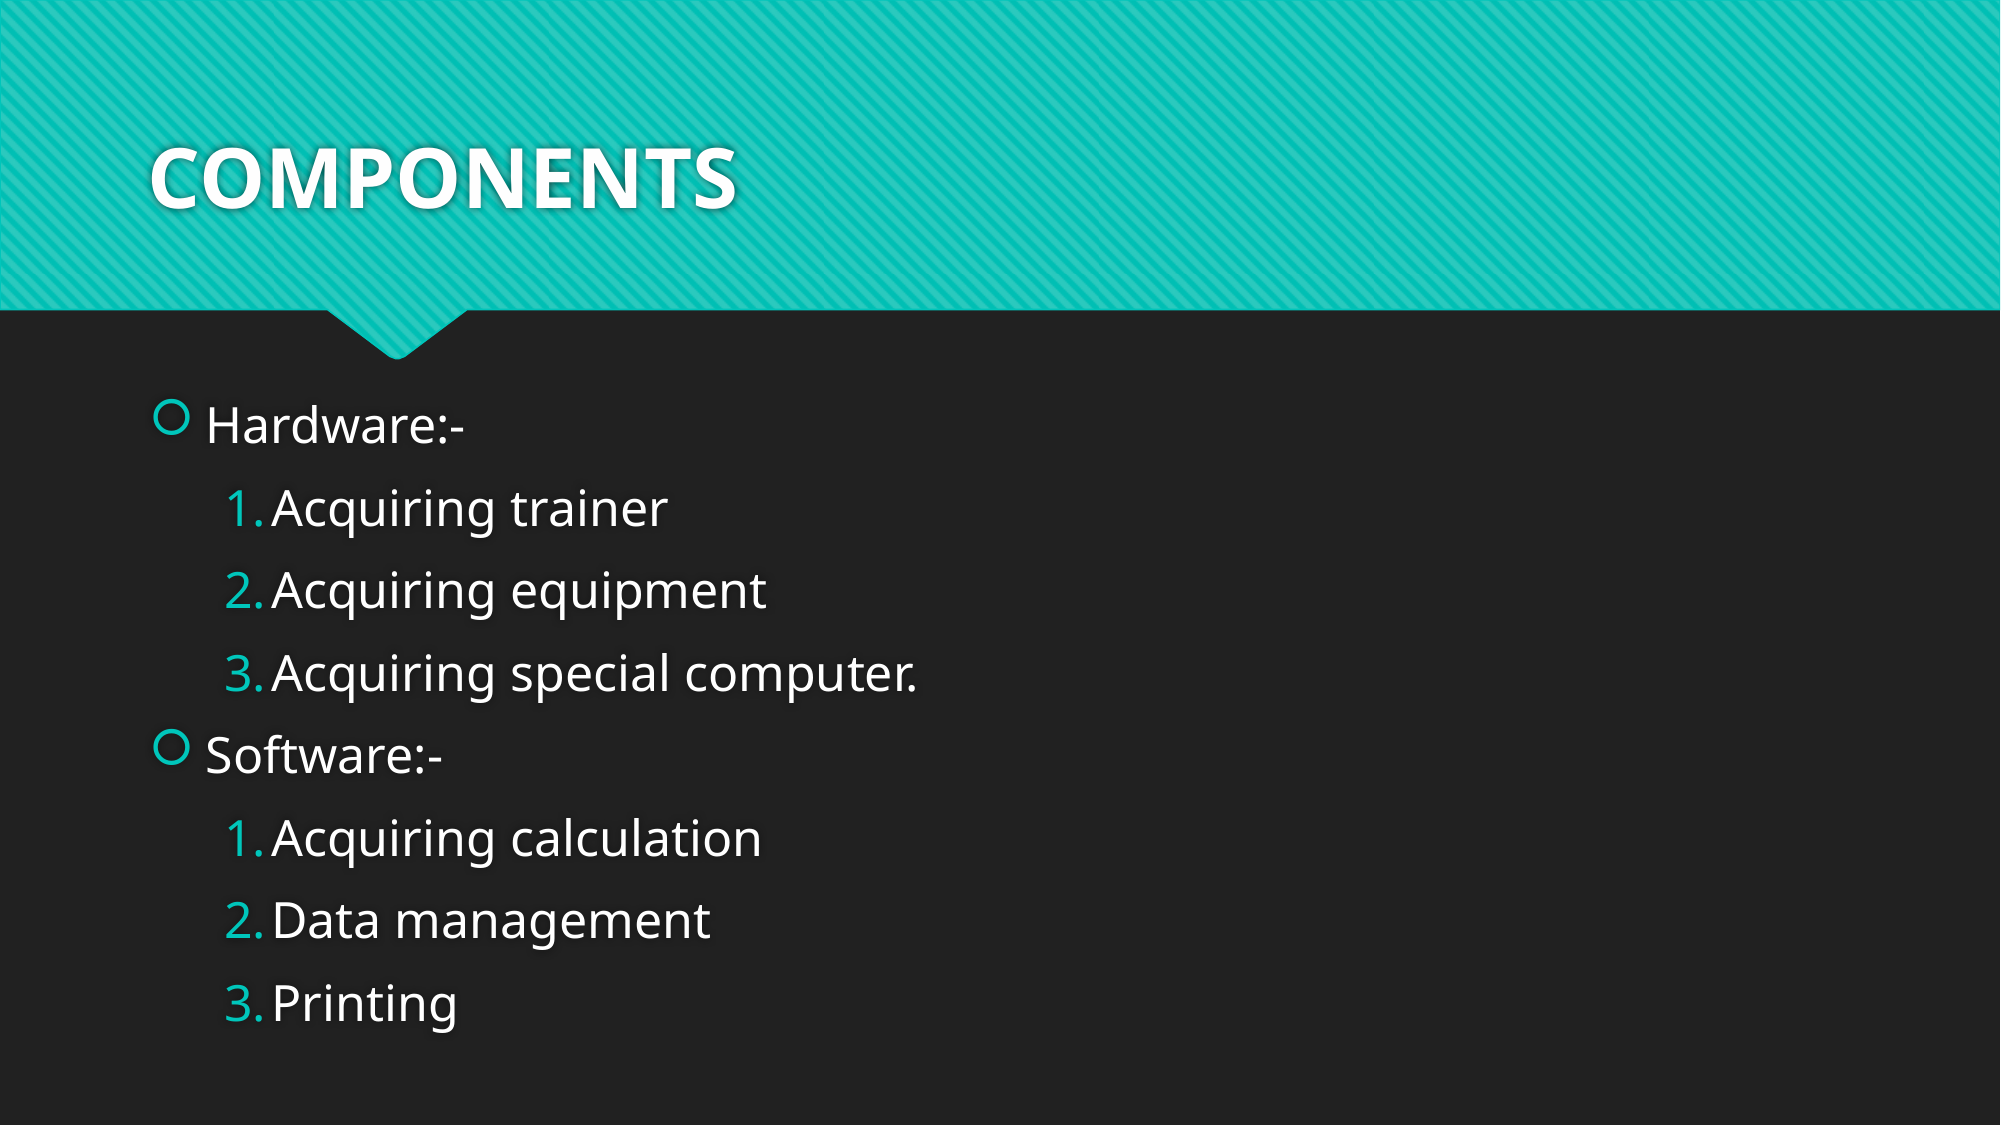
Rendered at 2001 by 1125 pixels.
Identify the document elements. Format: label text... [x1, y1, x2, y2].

title COMPONENTS [132, 73, 1868, 233]
list Hardware:- Acquiring trainer Acquiring equipment Acquiring special computer. Software:- Acquiring calculation Data management Printing [134, 385, 1866, 1052]
